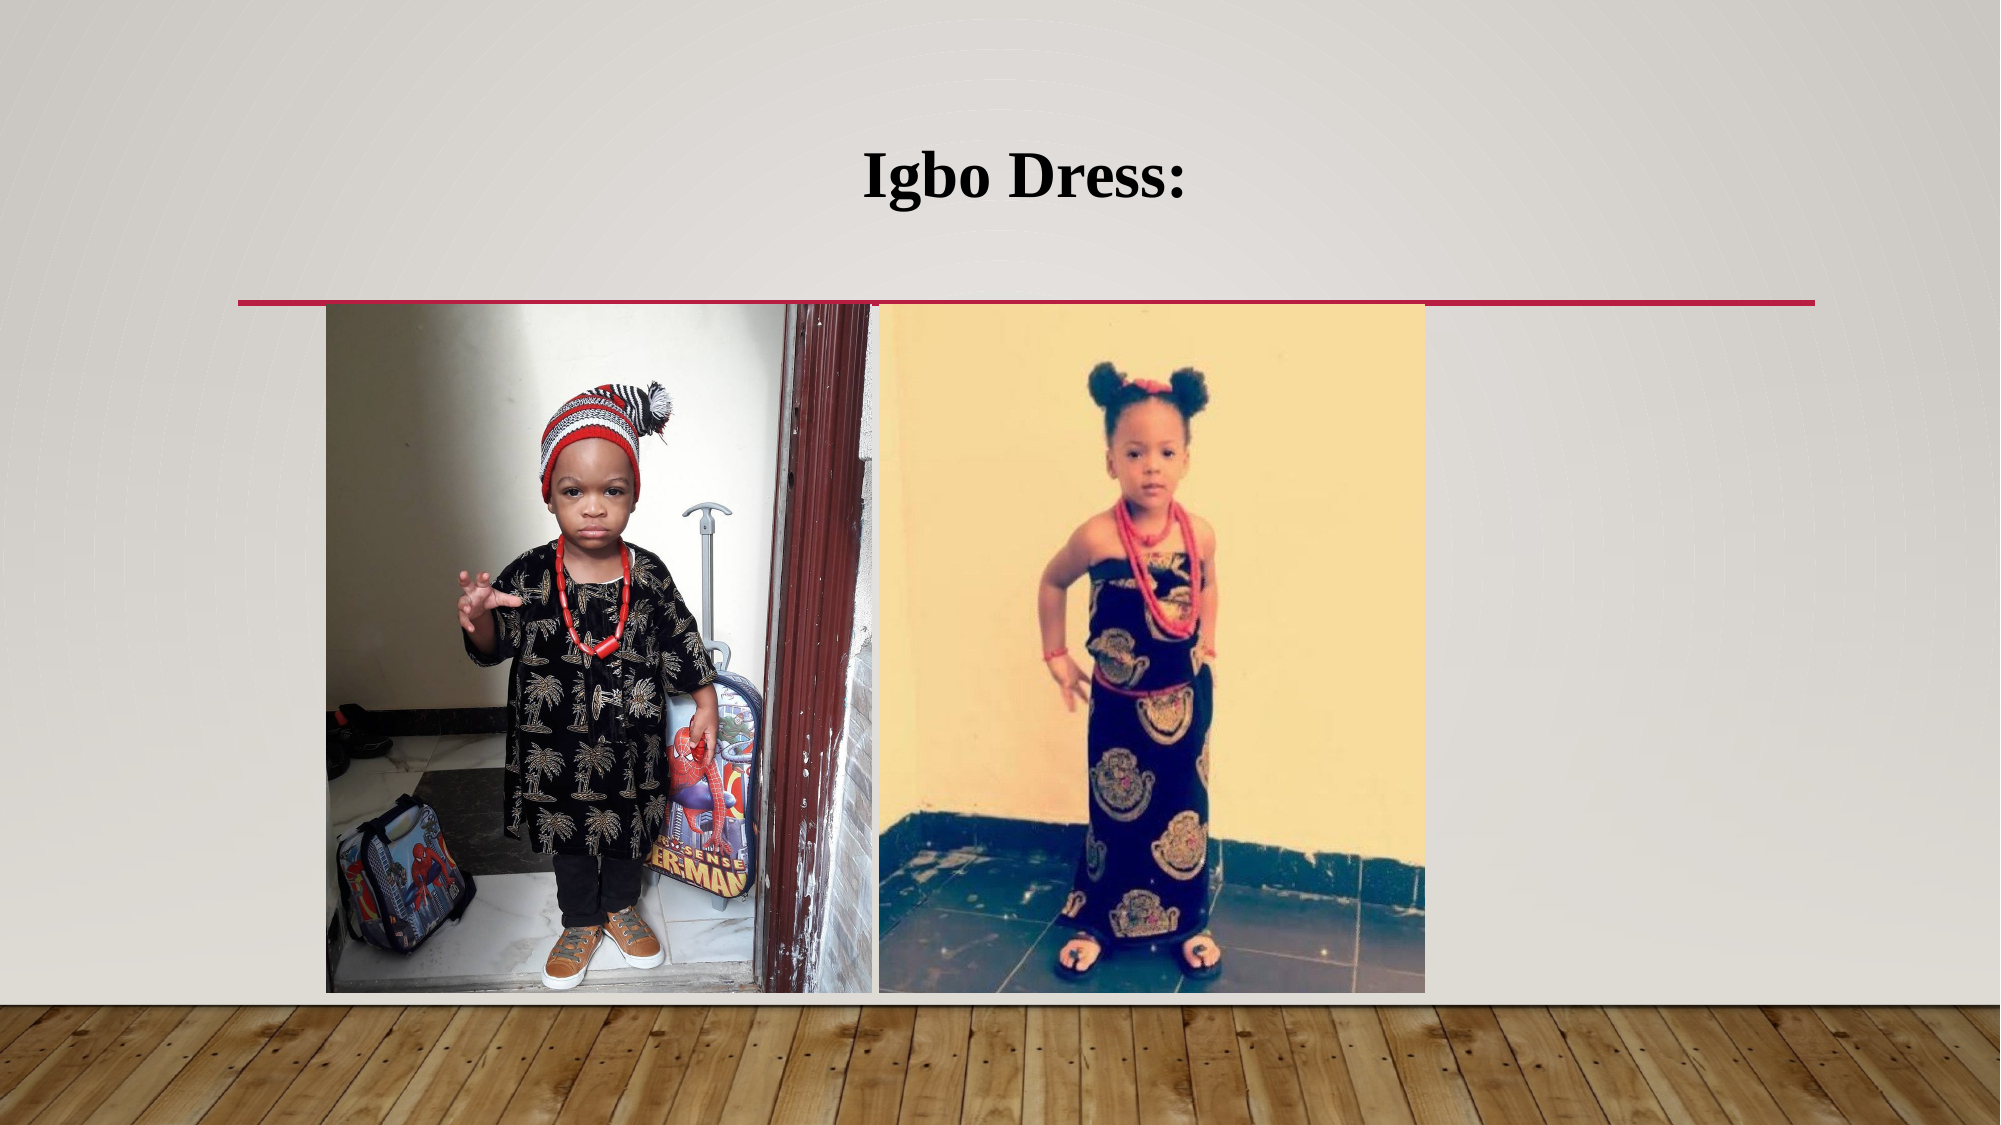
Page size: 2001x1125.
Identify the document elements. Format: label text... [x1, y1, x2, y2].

picture [879, 303, 1425, 994]
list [326, 303, 872, 994]
picture [0, 1005, 2000, 1125]
title Igbo Dress: [238, 131, 1814, 305]
